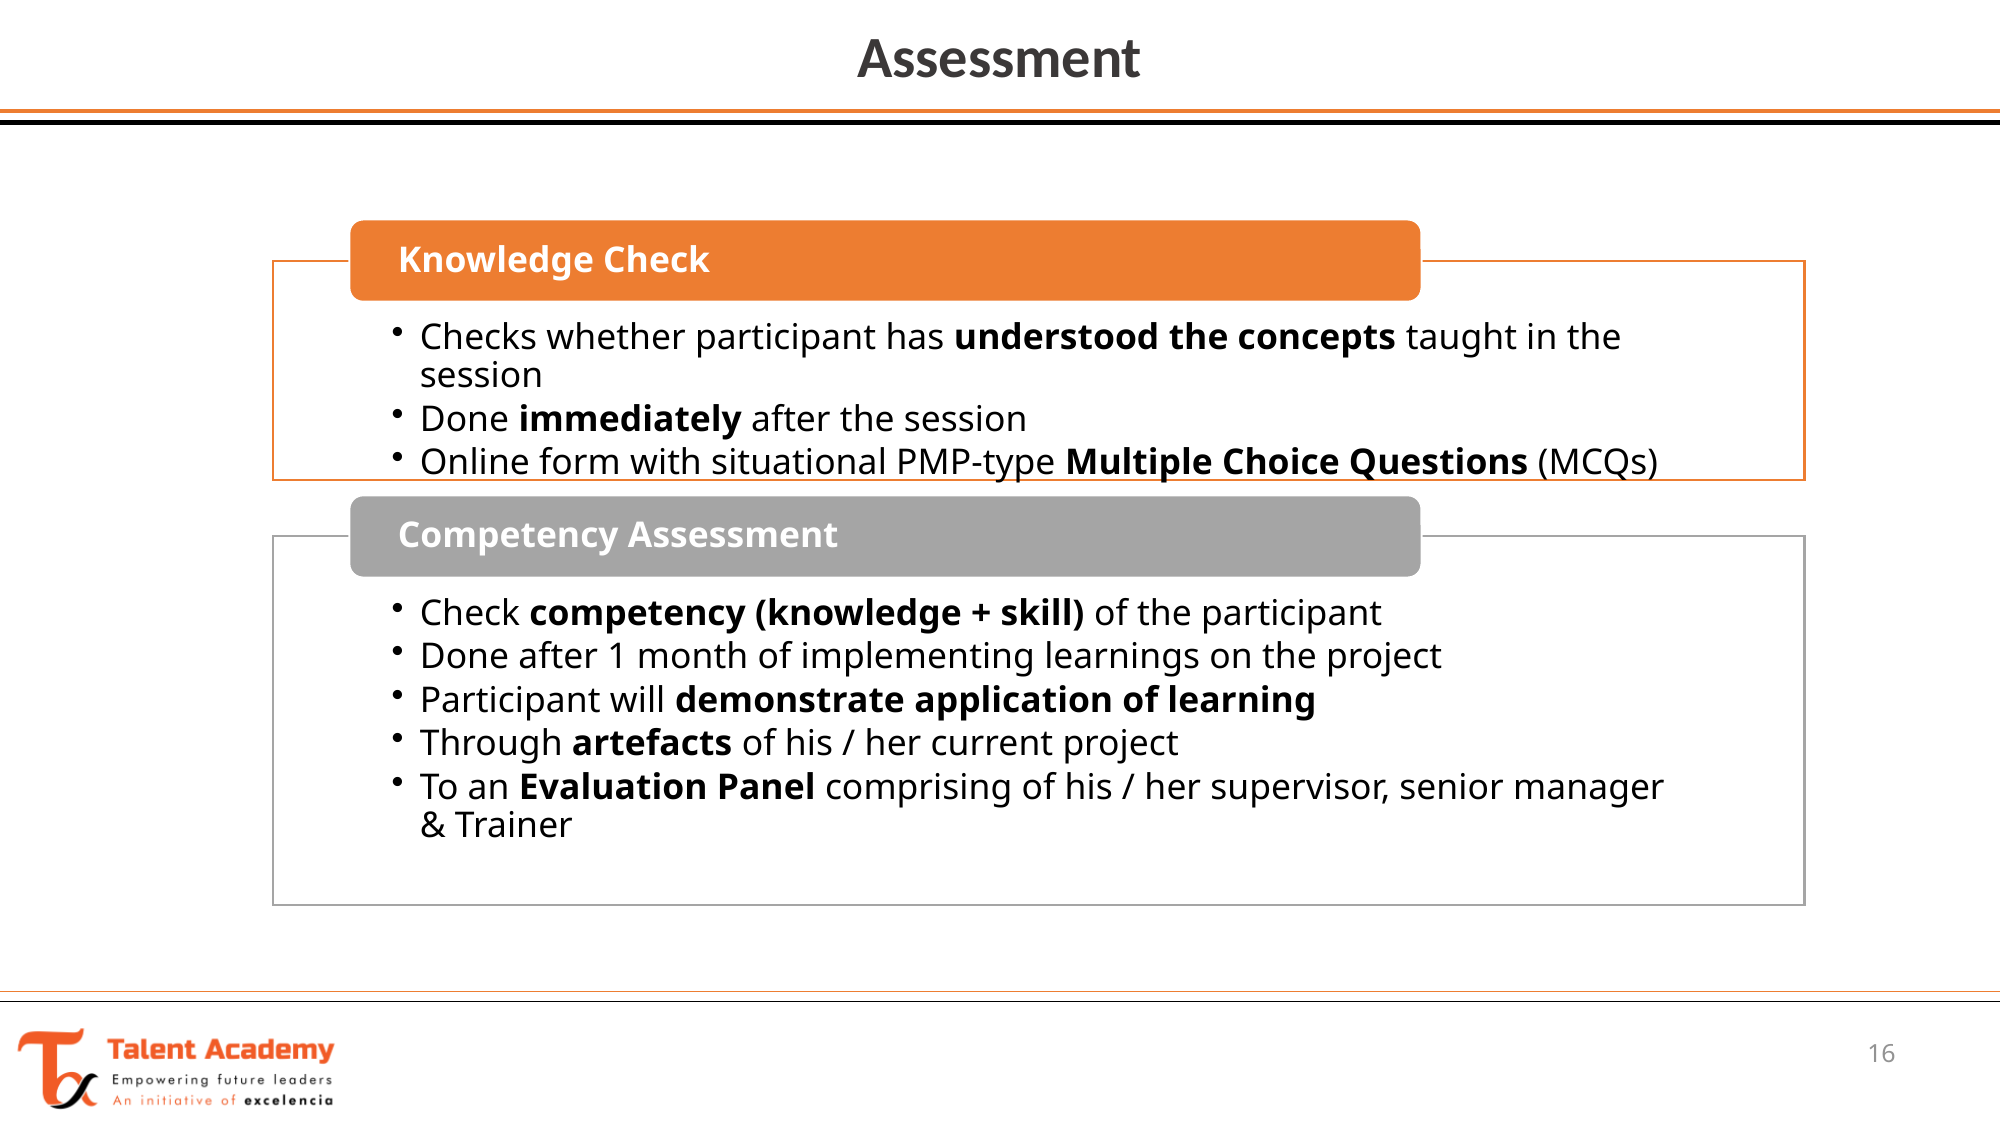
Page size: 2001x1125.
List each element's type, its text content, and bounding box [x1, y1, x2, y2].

slide_number 16 [1373, 1024, 1911, 1085]
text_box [272, 185, 1805, 940]
picture [0, 1015, 352, 1125]
title Assessment [92, 1, 1908, 107]
